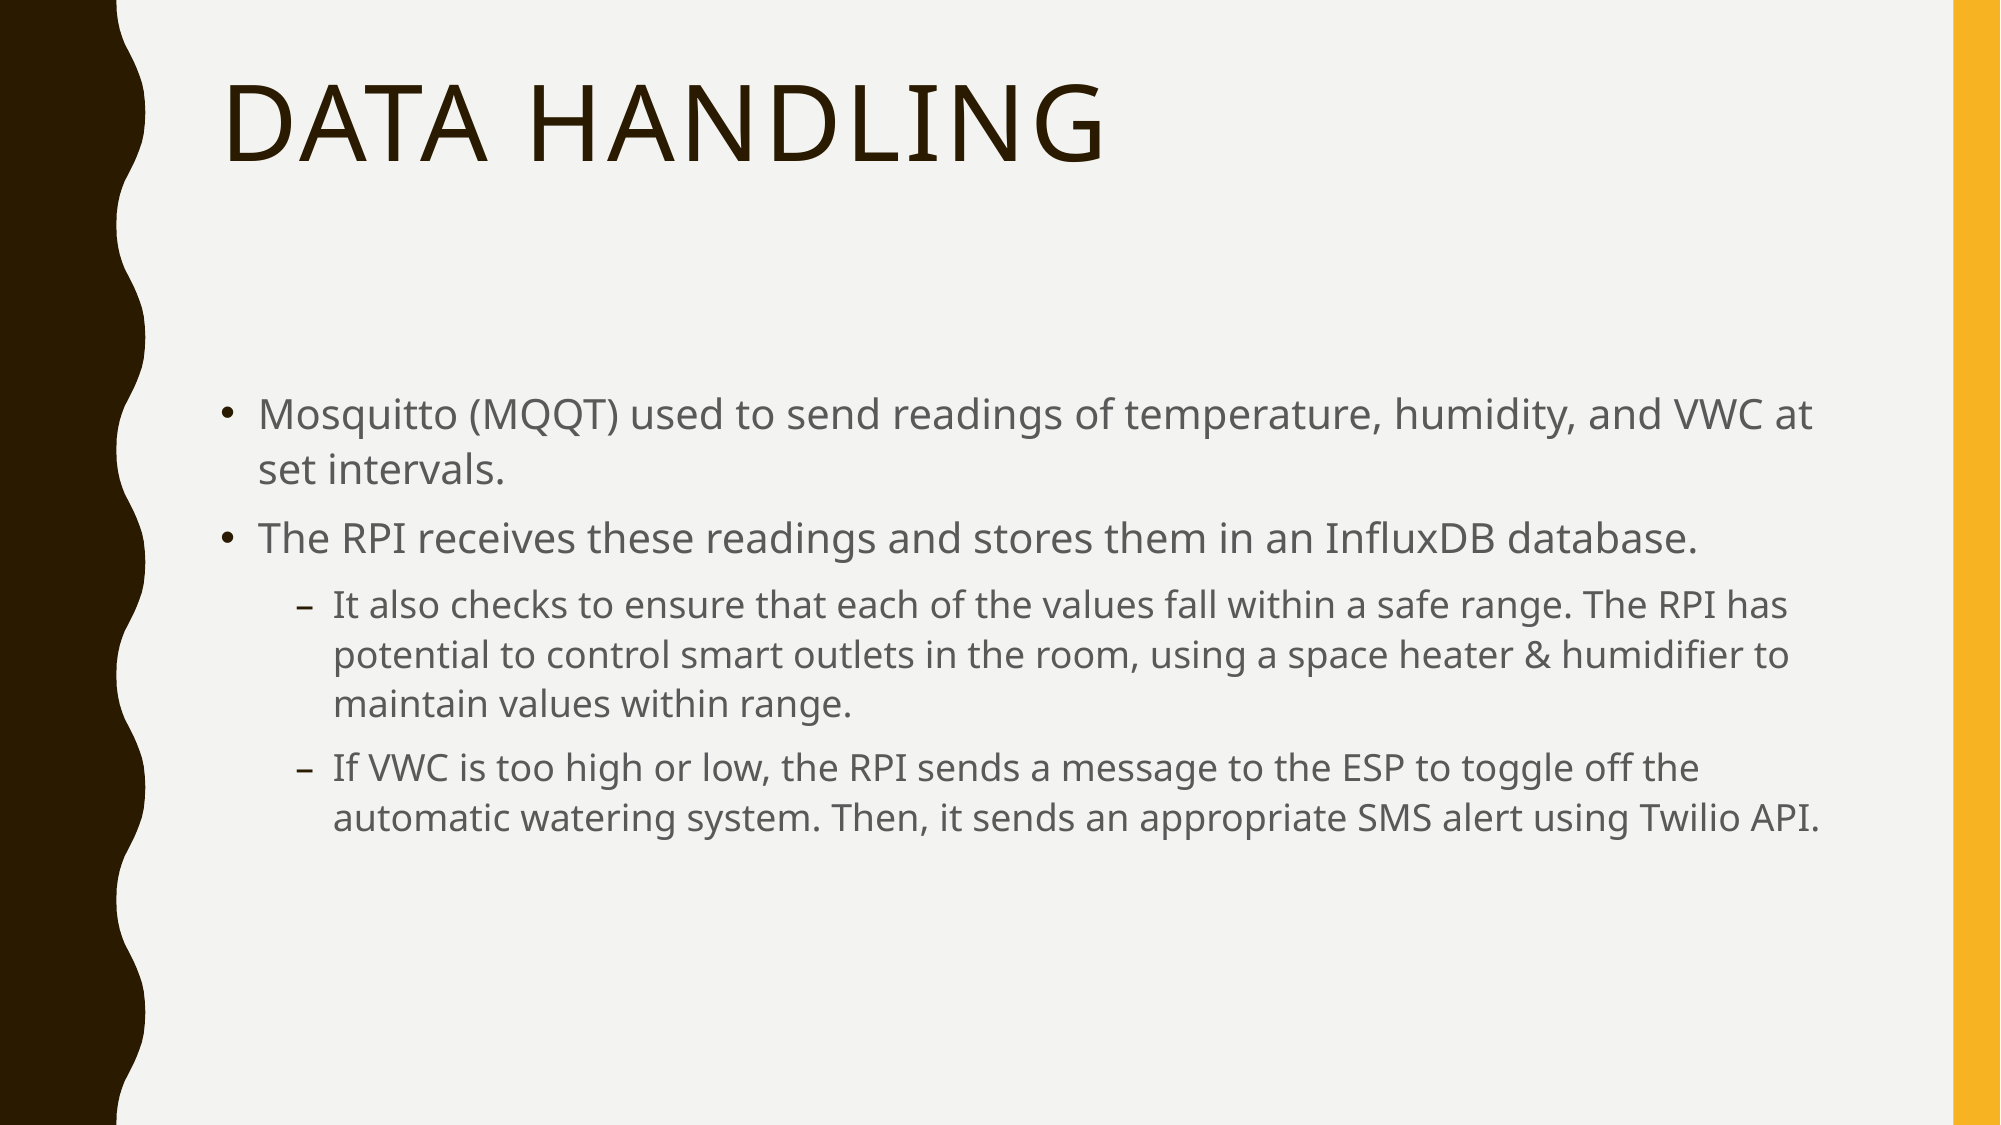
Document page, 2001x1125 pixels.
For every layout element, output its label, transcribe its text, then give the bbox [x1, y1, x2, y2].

list Mosquitto (MQQT) used to send readings of temperature, humidity, and VWC at set intervals. The RPI receives these readings and stores them in an InfluxDB database. It also checks to ensure that each of the values fall within a safe range. The RPI has potential to control smart outlets in the room, using a space heater & humidifier to maintain values within range. If VWC is too high or low, the RPI sends a message to the ESP to toggle off the automatic watering system. Then, it sends an appropriate SMS alert using Twilio API. [205, 375, 1875, 965]
title DATA HANDLING [205, 62, 1875, 308]
